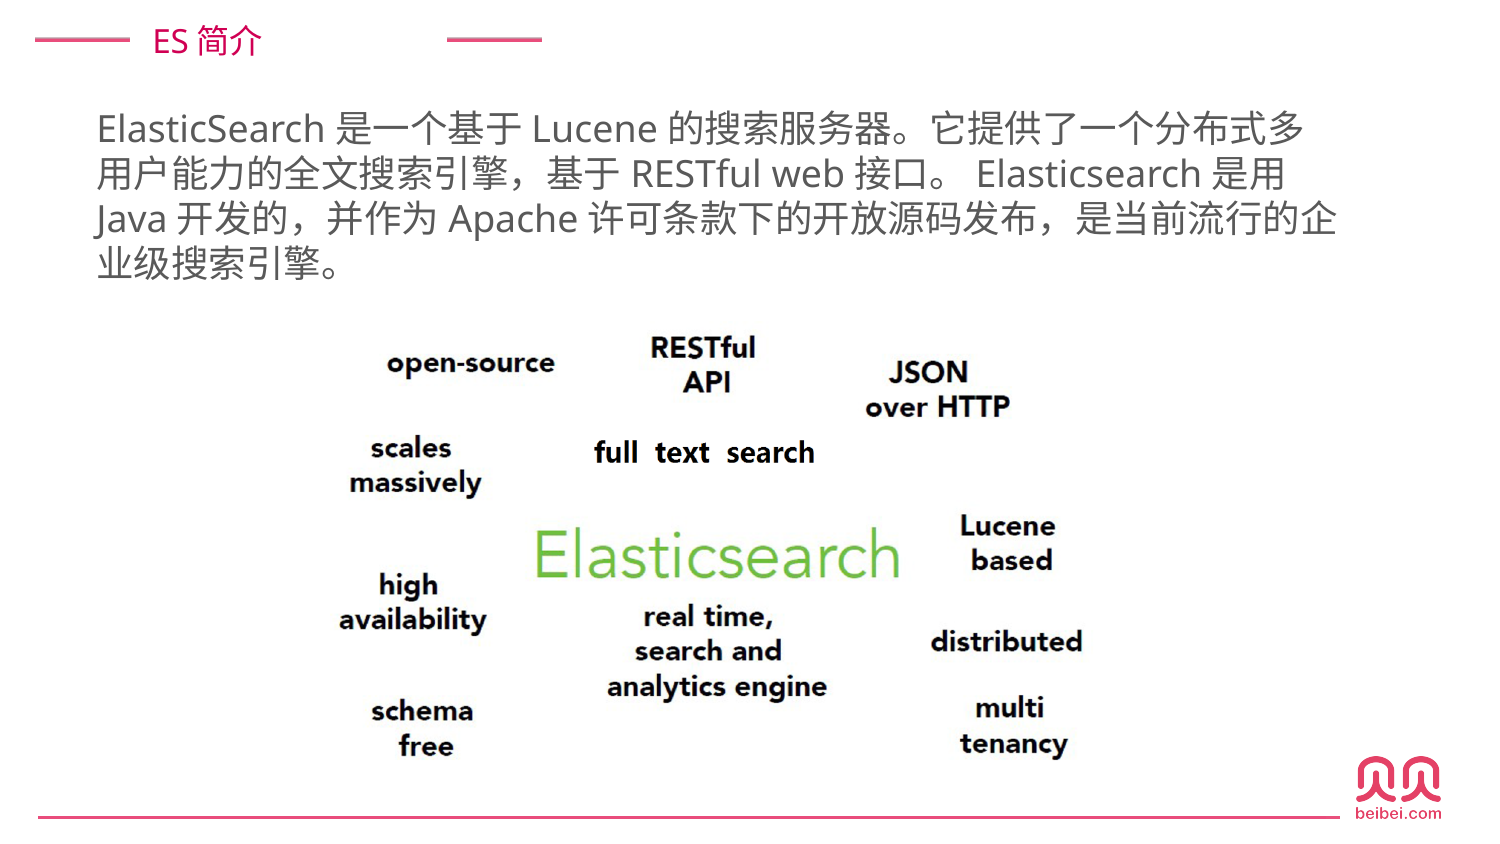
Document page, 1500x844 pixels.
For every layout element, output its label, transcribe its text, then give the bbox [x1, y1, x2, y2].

text_box ES简介 [136, 12, 271, 68]
picture [35, 33, 130, 42]
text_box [38, 756, 1442, 819]
text_box ElasticSearch是一个基于Lucene的搜索服务器。它提供了一个分布式多用户能力的全文搜索引擎，基于RESTful web接口。Elasticsearch是用Java开发的，并作为Apache许可条款下的开放源码发布，是当前流行的企业级搜索引擎。 [81, 97, 1357, 293]
picture [330, 321, 1108, 784]
picture [447, 33, 542, 42]
